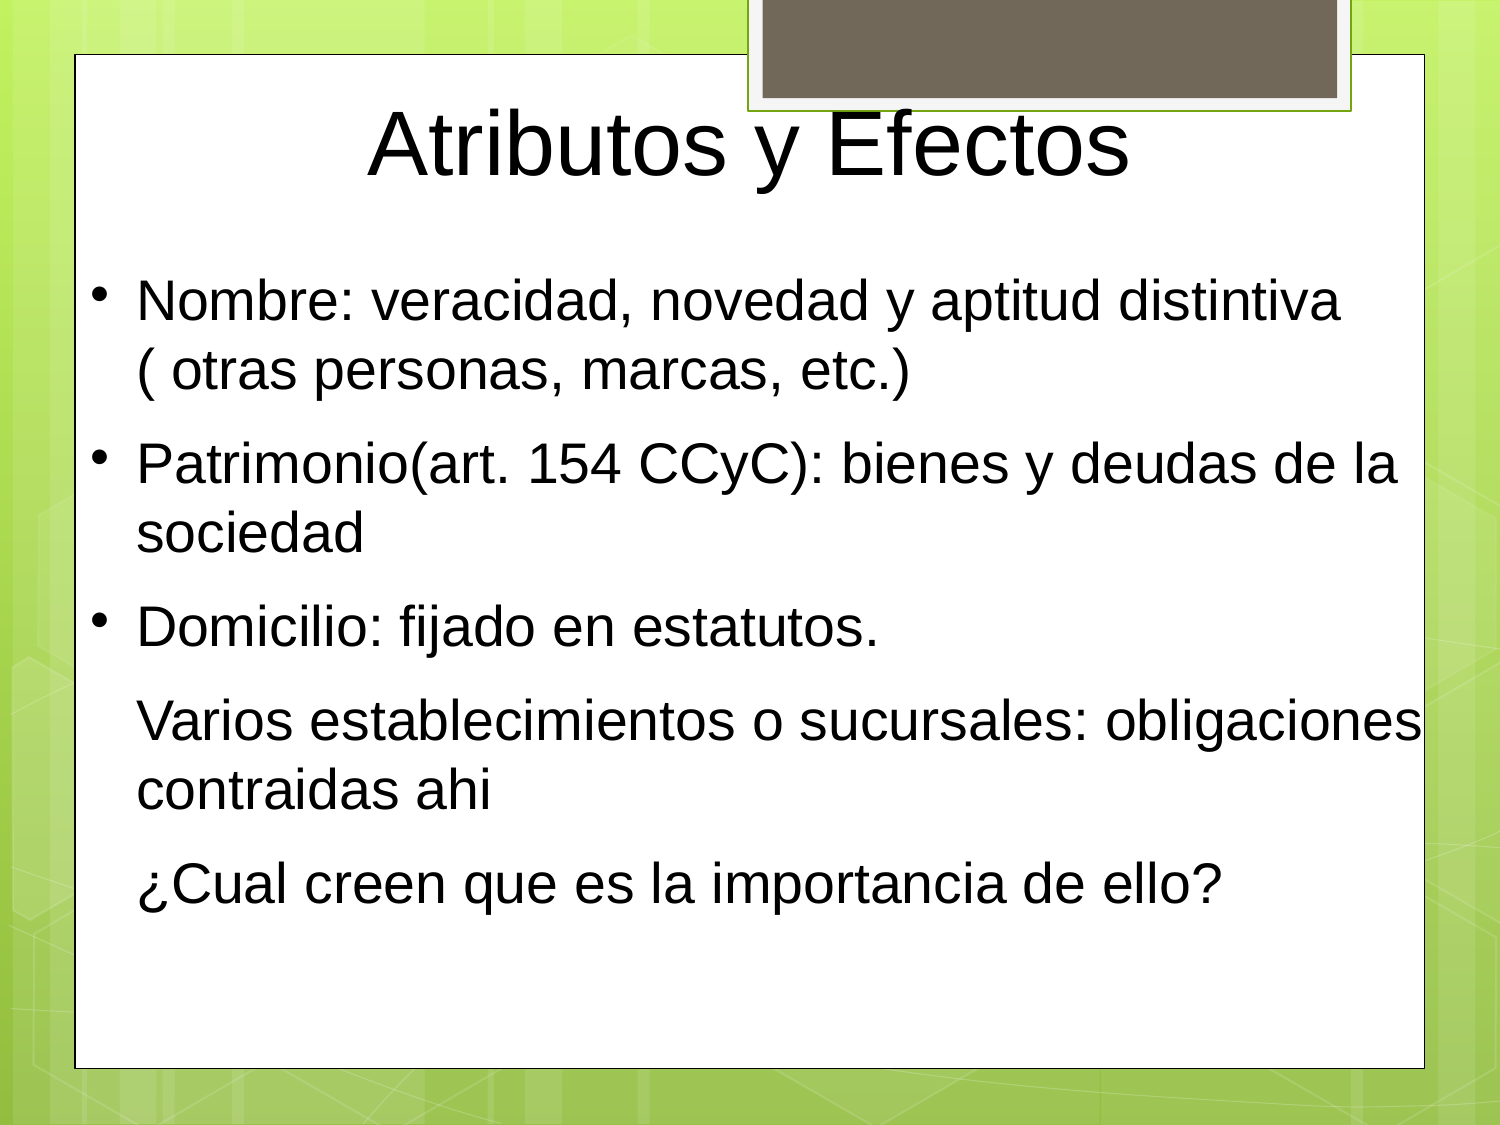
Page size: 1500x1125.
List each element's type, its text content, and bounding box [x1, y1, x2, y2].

title Atributos y Efectos [75, 44, 1425, 233]
list Nombre: veracidad, novedad y aptitud distintiva ( otras personas, marcas, etc.) Patrimonio(art. 154 CCyC): bienes y deudas de la sociedad Domicilio: fijado en estatutos. Varios establecimientos o sucursales: obligaciones contraidas ahi ¿Cual creen que es la importancia de ello? [75, 263, 1425, 916]
